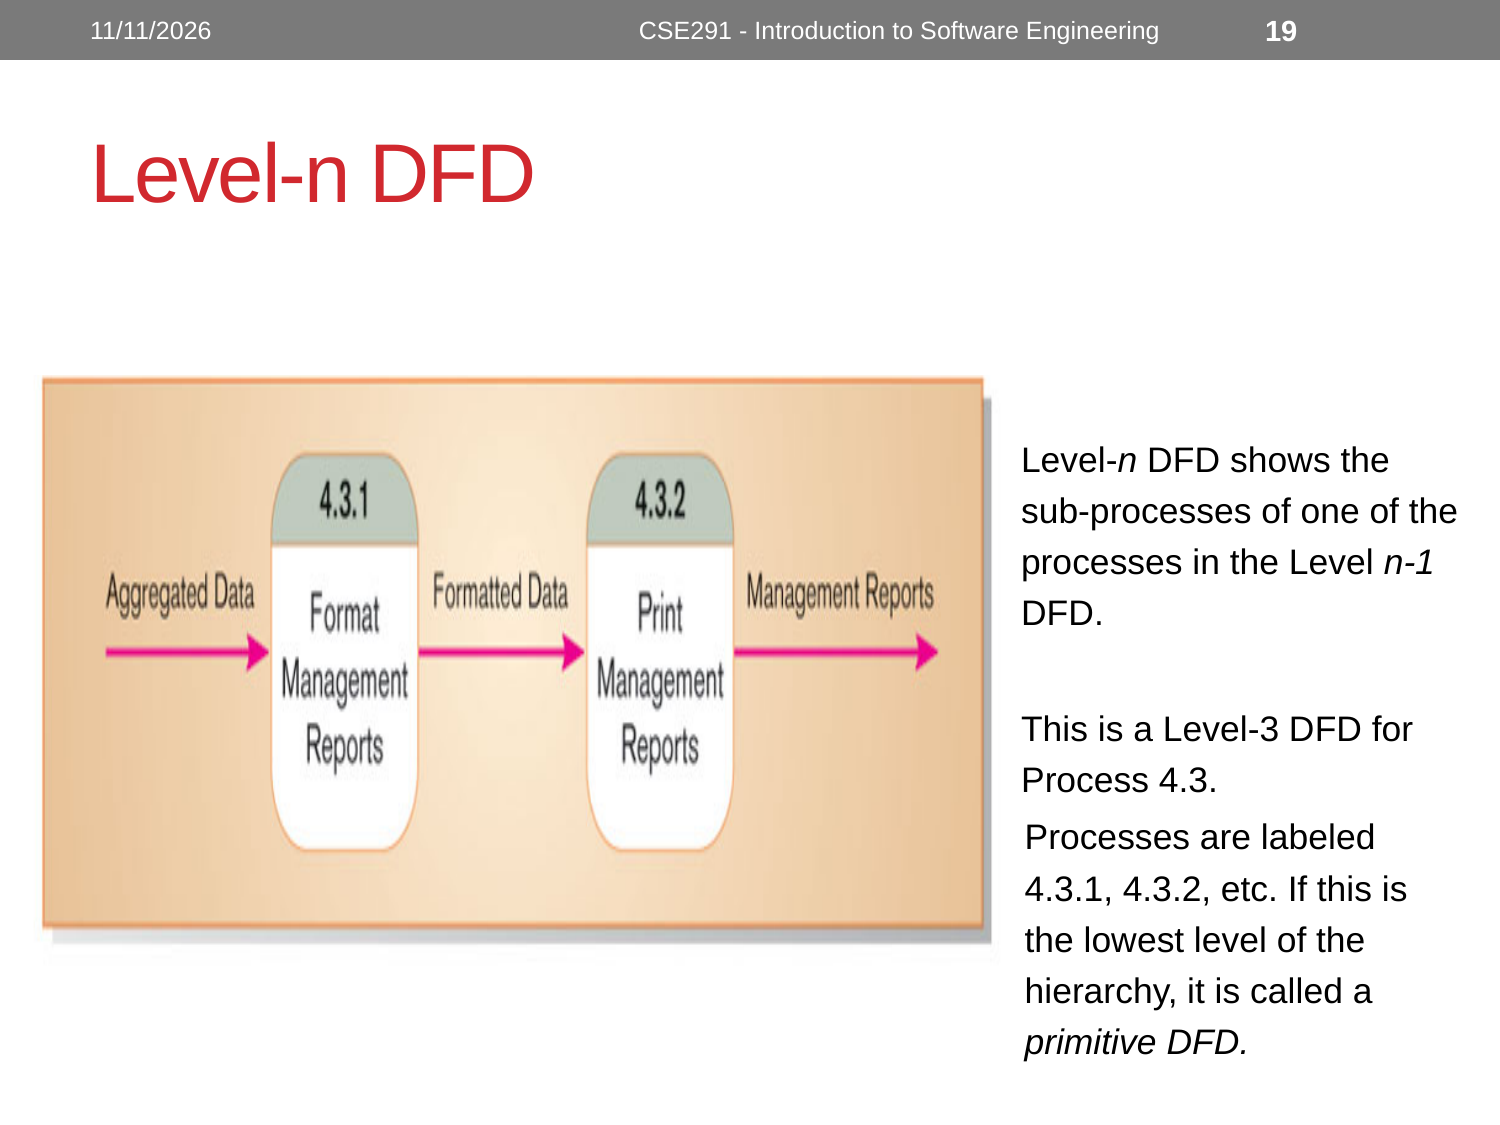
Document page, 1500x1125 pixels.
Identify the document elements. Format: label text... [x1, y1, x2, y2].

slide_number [75, 3, 550, 57]
text_box Level-n DFD shows the sub-processes of one of the processes in the Level n-1 DFD. This is a Level-3 DFD for Process 4.3. [1017, 420, 1483, 807]
slide_number 19 [1250, 3, 1425, 57]
picture [24, 374, 1011, 988]
title Level-n DFD [75, 87, 1425, 250]
text_box Processes are labeled 4.3.1, 4.3.2, etc. If this is the lowest level of the hierarchy, it is called a primitive DFD. [1009, 798, 1475, 1069]
footer CSE291 - Introduction to Software Engineering [562, 3, 1238, 57]
